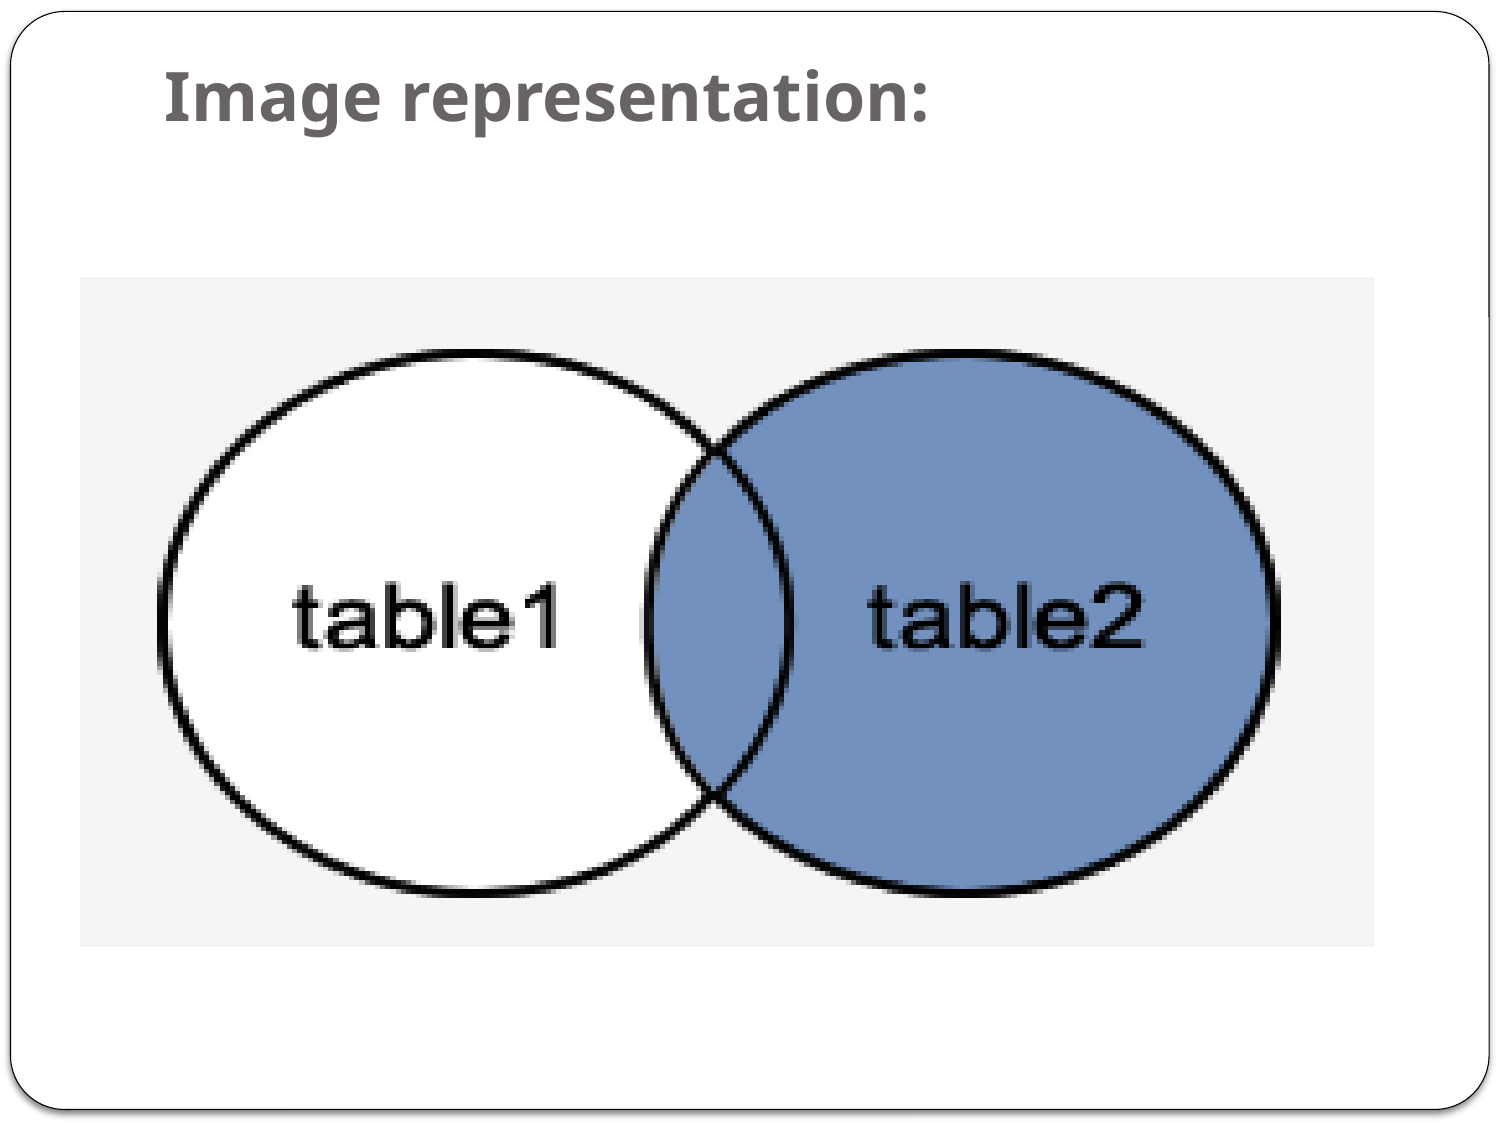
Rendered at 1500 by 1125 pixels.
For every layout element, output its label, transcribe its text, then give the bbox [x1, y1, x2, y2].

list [70, 269, 1395, 962]
title Image representation: [150, 45, 1425, 233]
